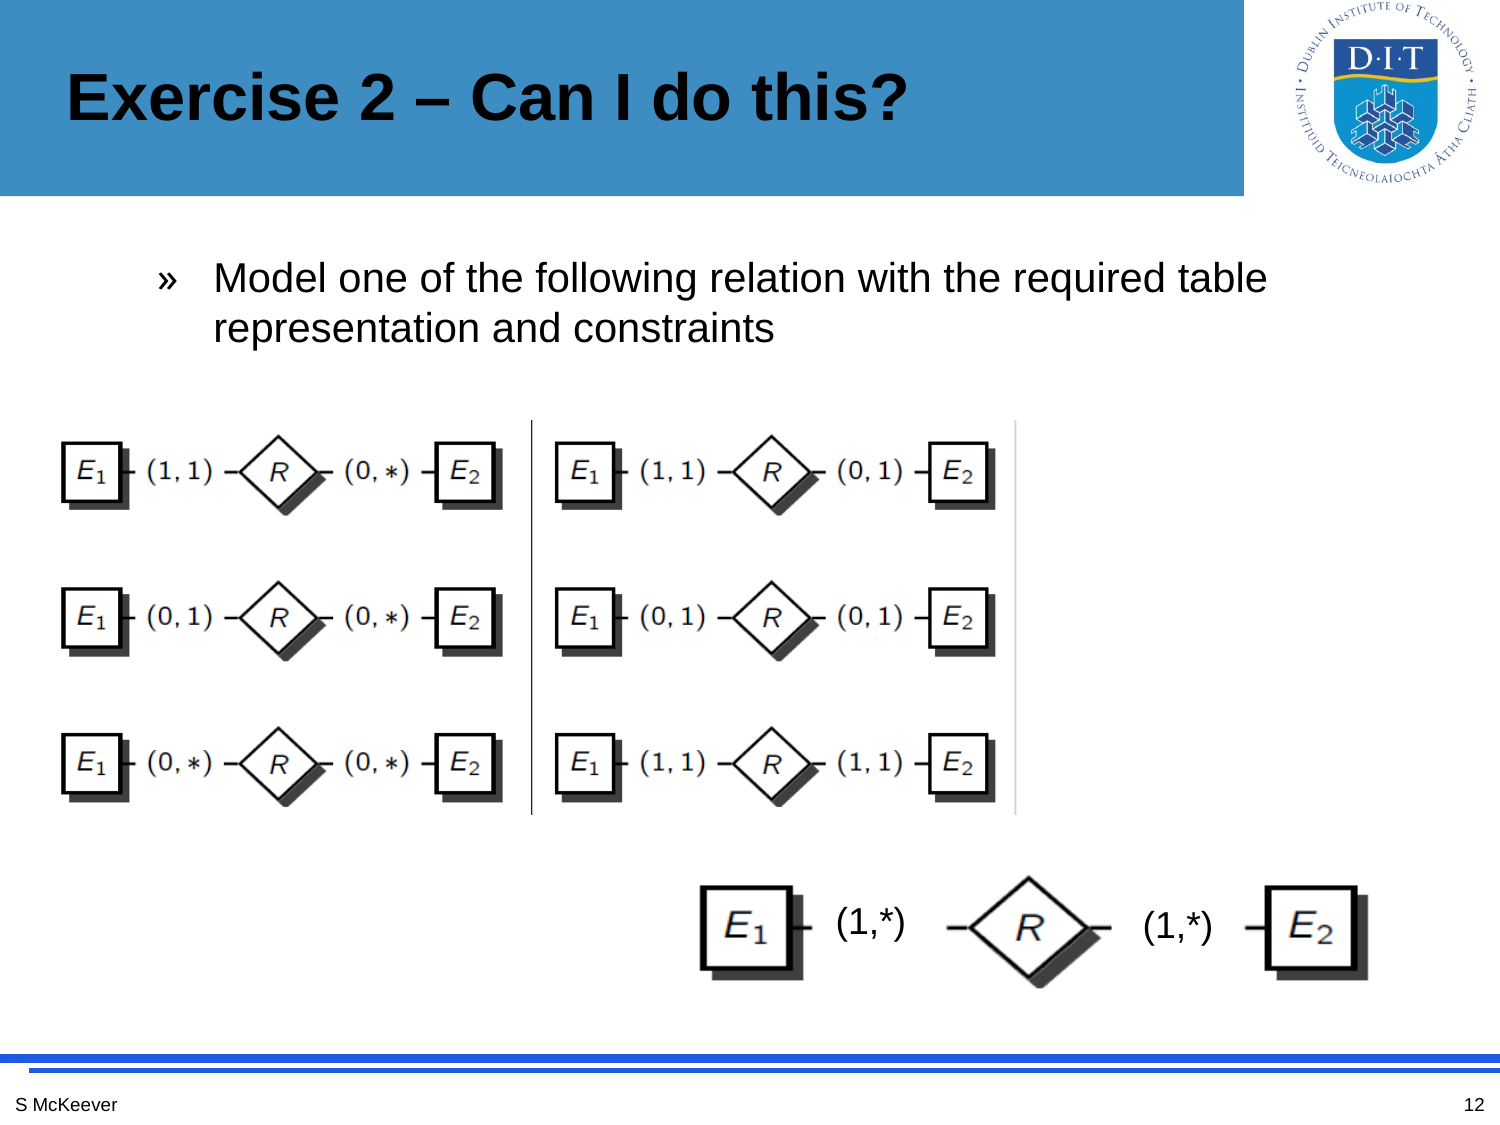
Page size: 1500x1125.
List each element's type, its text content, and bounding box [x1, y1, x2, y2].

slide_number S McKeever [0, 1084, 351, 1125]
picture [51, 420, 1017, 816]
title Exercise 2 – Can I do this? [51, 0, 1327, 188]
picture [690, 873, 1389, 998]
picture [1327, 0, 1478, 185]
slide_number 12 [1149, 1084, 1500, 1125]
list Model one of the following relation with the required table representation and constraints [141, 243, 1383, 397]
